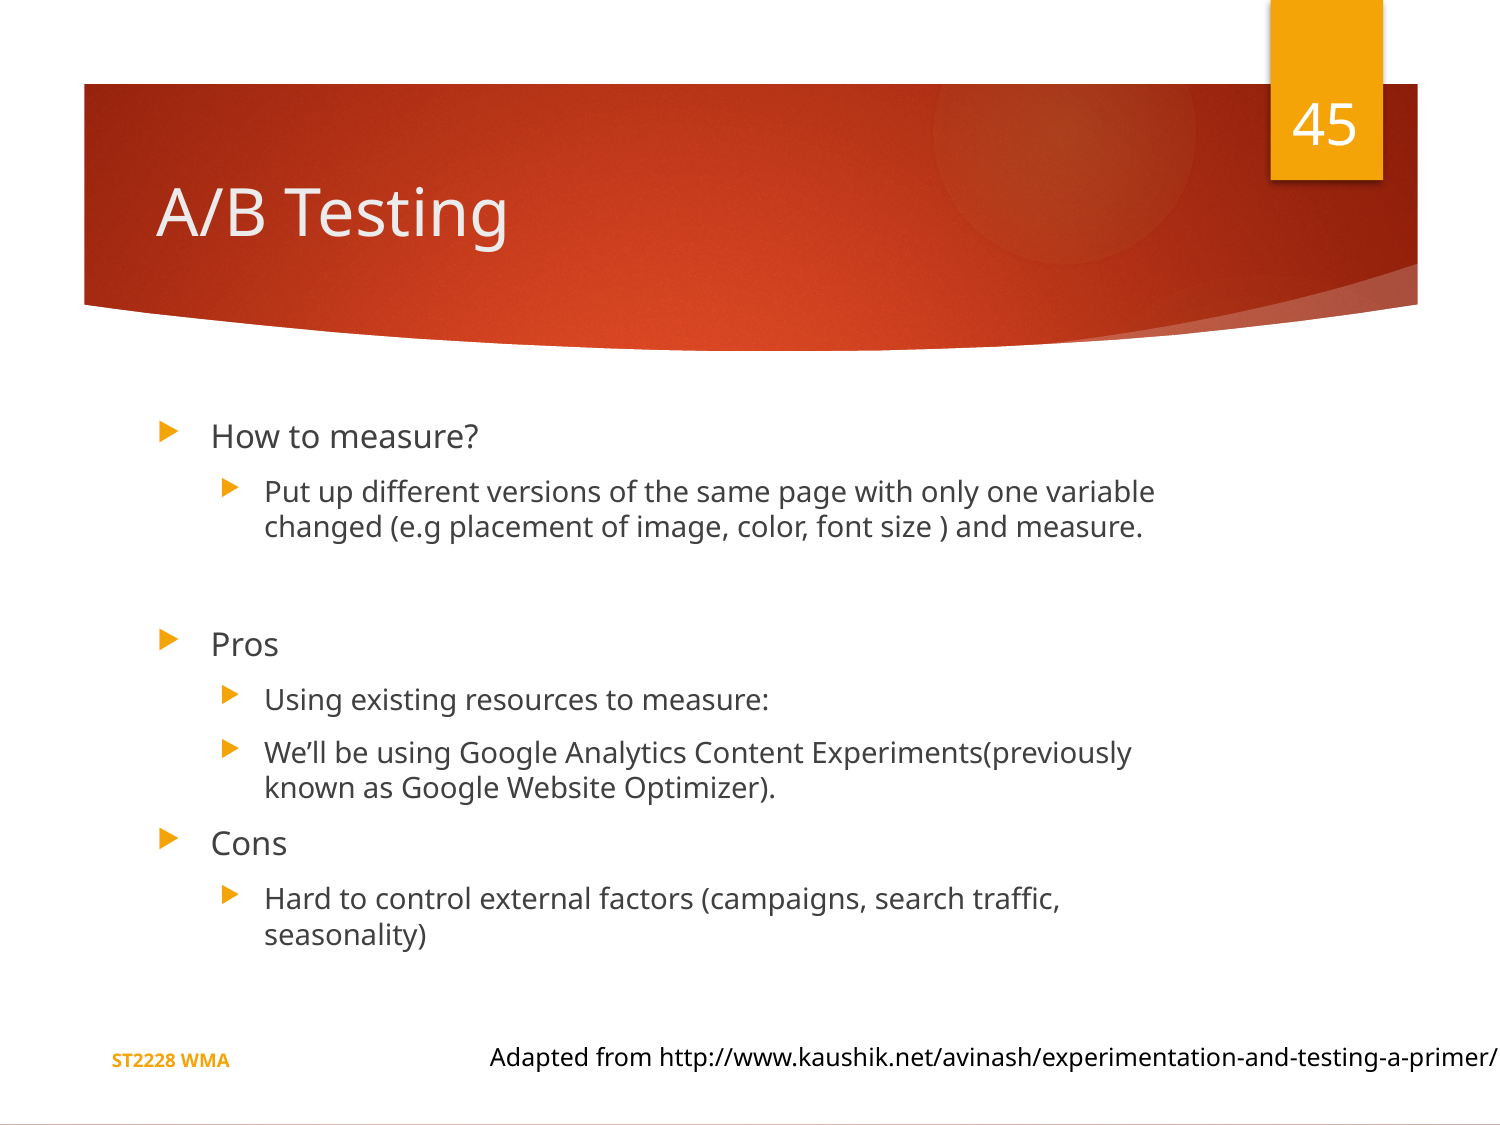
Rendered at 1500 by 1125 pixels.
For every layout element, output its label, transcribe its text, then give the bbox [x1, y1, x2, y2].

list How to measure? Put up different versions of the same page with only one variable changed (e.g placement of image, color, font size ) and measure. Pros Using existing resources to measure: We’ll be using Google Analytics Content Experiments(previously known as Google Website Optimizer). Cons Hard to control external factors (campaigns, search traffic, seasonality) [142, 408, 1183, 988]
slide_number 45 [1273, 48, 1378, 175]
footer ST2228 WMA [96, 1044, 731, 1082]
title A/B Testing [141, 151, 1183, 269]
text_box Adapted from http://www.kaushik.net/avinash/experimentation-and-testing-a-primer/ [475, 1034, 1500, 1079]
